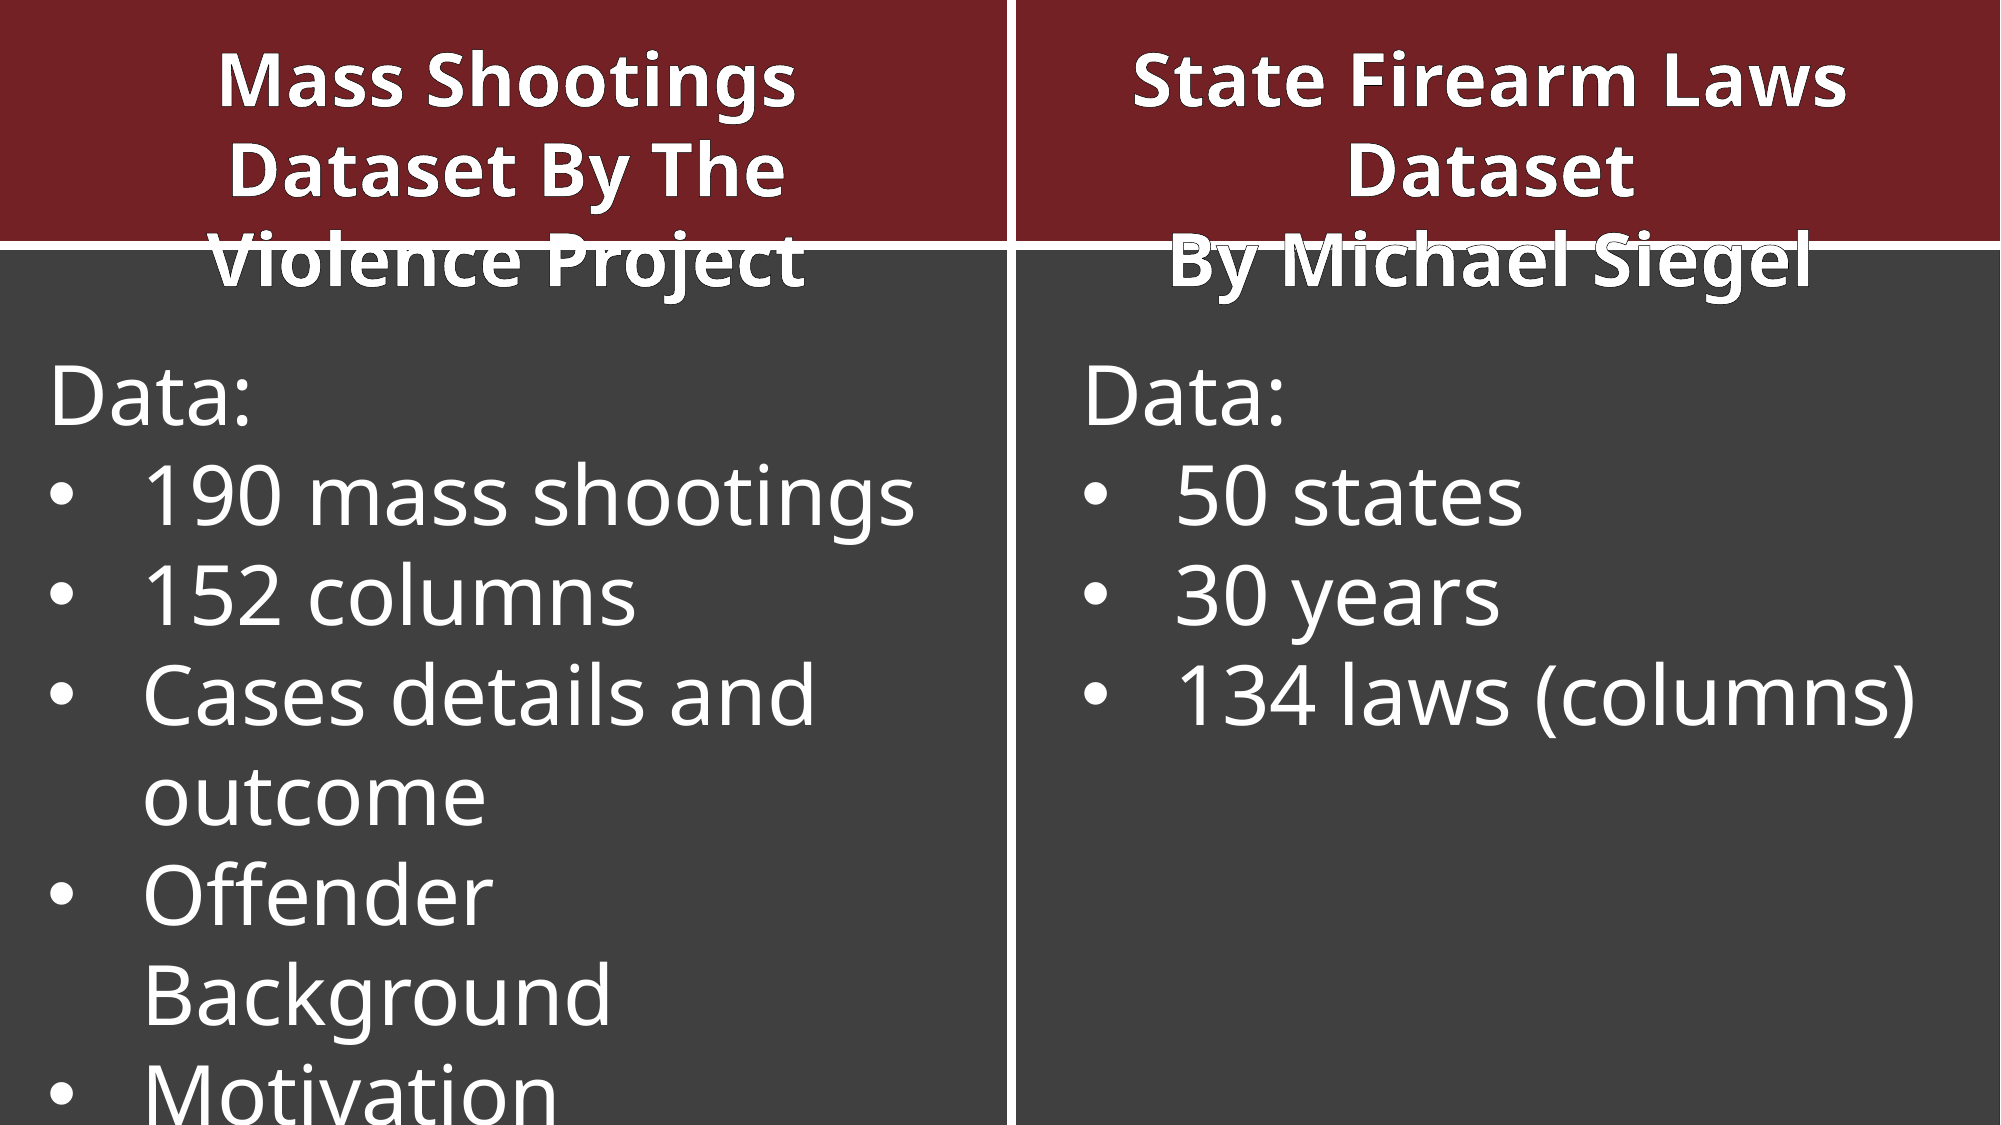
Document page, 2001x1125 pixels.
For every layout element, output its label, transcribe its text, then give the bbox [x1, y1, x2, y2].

text_box Data: 190 mass shootings 152 columns Cases details and outcome Offender Background Motivation [33, 335, 981, 1125]
text_box [1016, 250, 2000, 1125]
text_box Data: 50 states 30 years 134 laws (columns) [1066, 335, 2000, 750]
text_box Mass Shootings Dataset By The Violence Project [81, 250, 932, 309]
text_box [0, 250, 1007, 1125]
text_box State Firearm Laws Dataset By Michael Siegel [1043, 24, 1938, 245]
text_box State Firearm Laws Dataset By Michael Siegel [1043, 246, 1938, 309]
text_box Mass Shootings Dataset By The Violence Project [81, 24, 932, 241]
